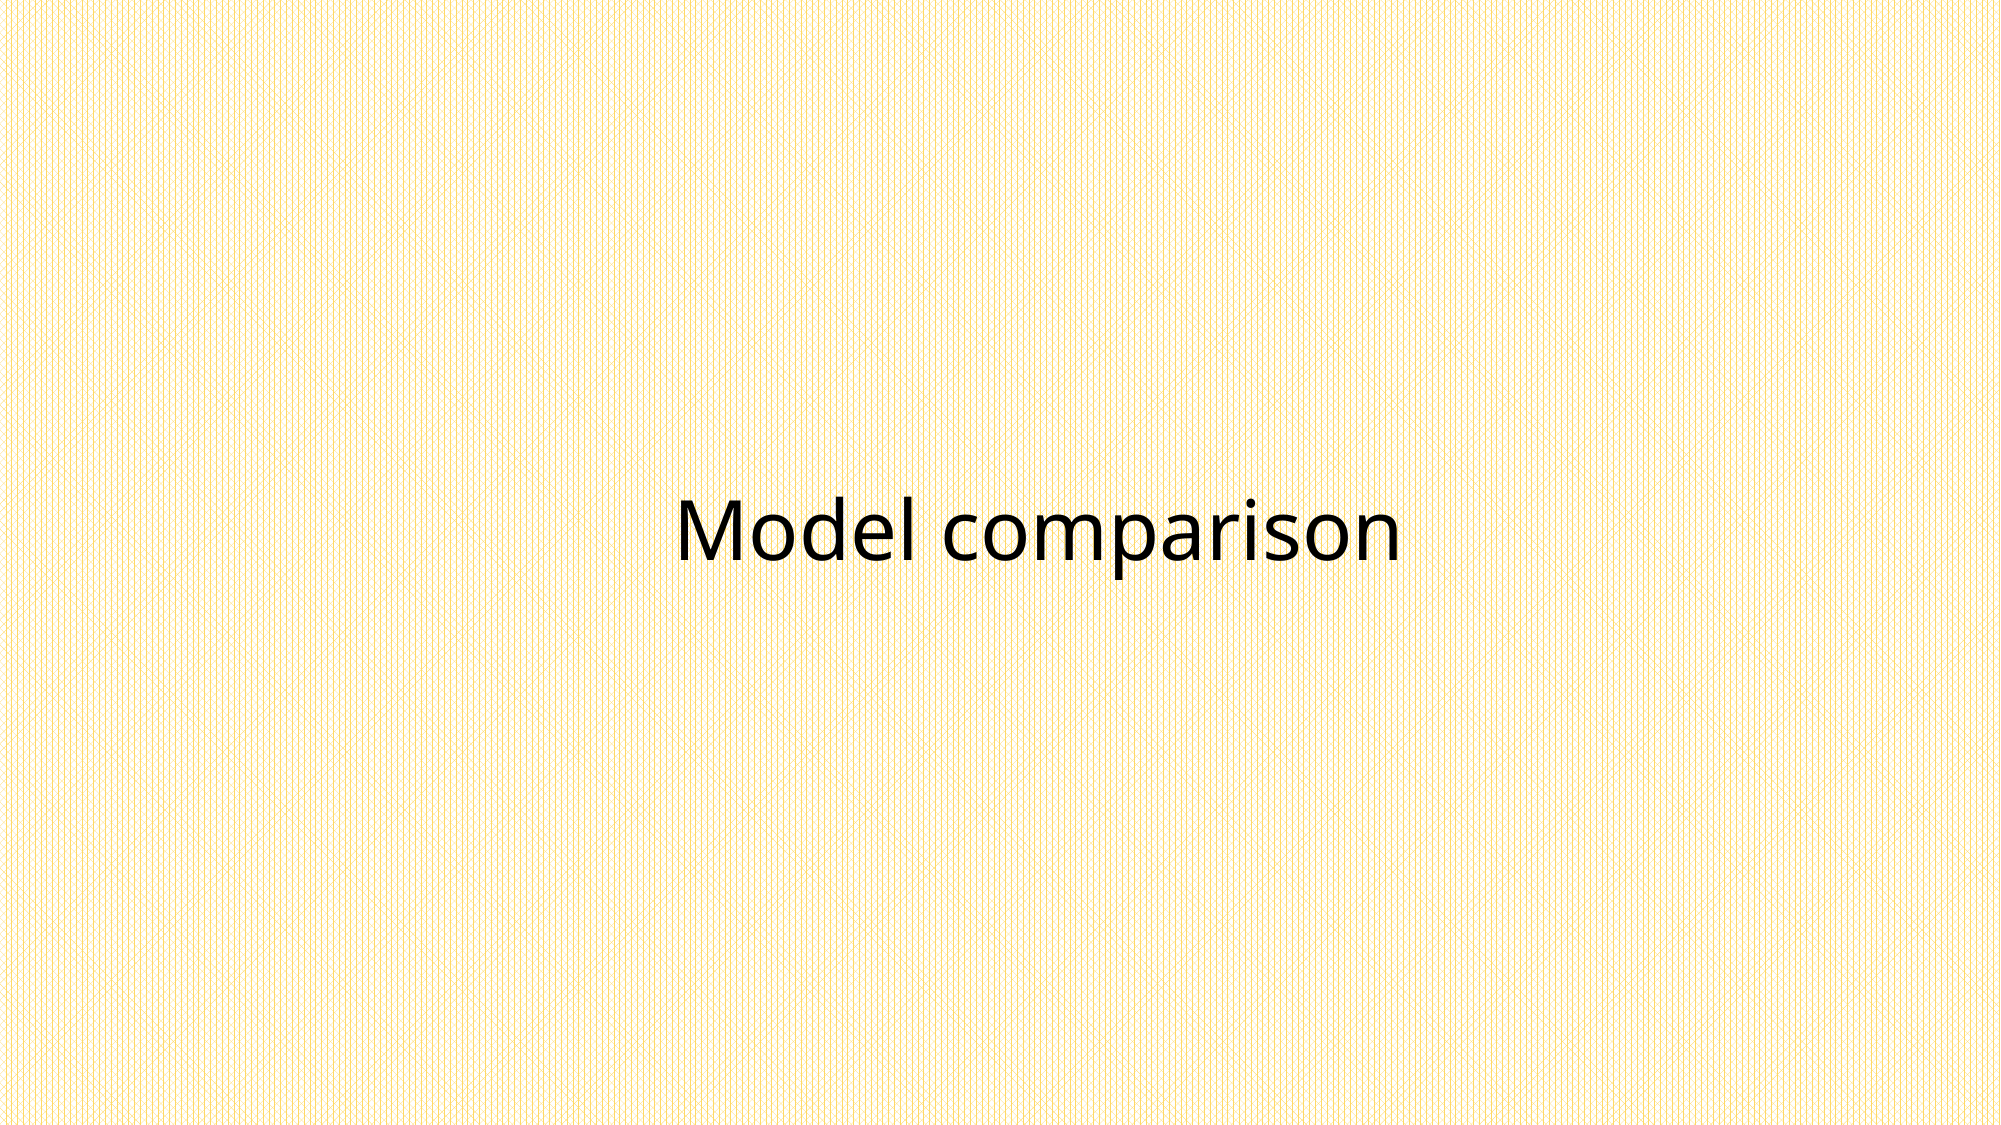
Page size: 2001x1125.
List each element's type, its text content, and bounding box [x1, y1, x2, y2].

text_box Model comparison [603, 470, 1475, 585]
